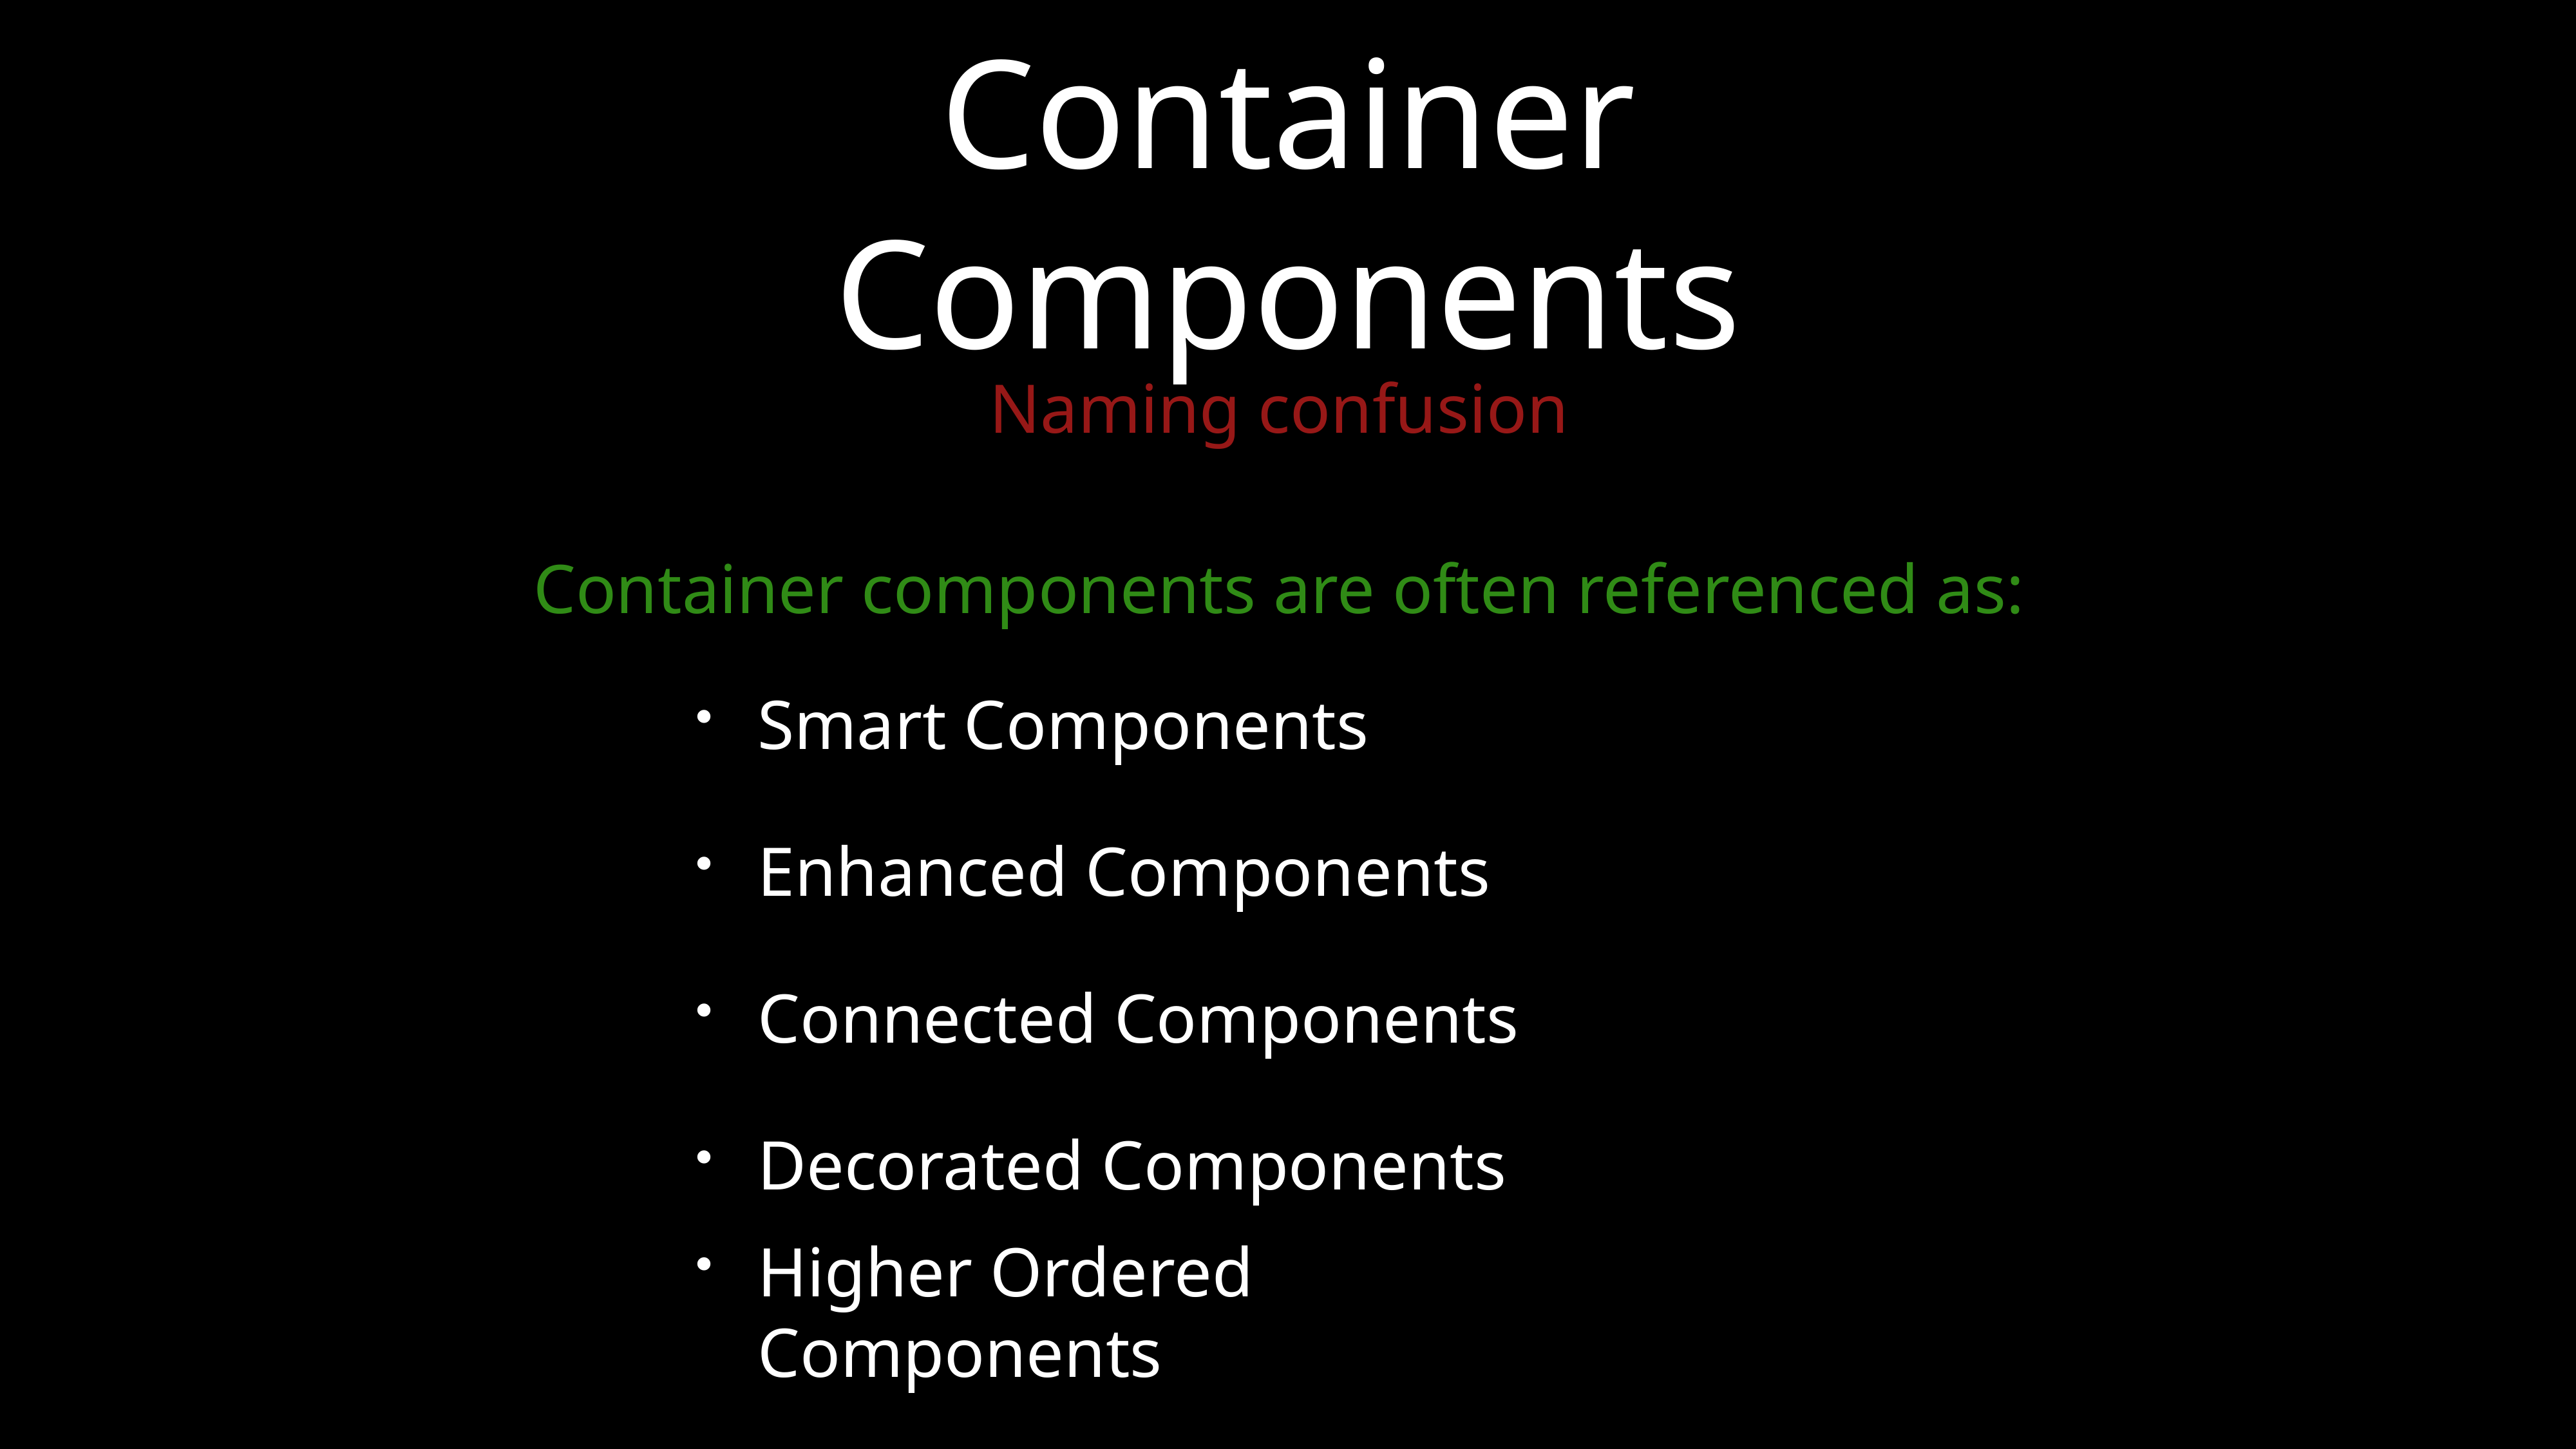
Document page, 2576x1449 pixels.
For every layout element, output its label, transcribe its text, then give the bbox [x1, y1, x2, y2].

title Container Components [463, 37, 2113, 359]
text_box Decorated Components [688, 1115, 1528, 1211]
text_box Connected Components [688, 968, 1528, 1065]
text_box Enhanced Components [688, 821, 1528, 917]
text_box Higher Ordered Components [688, 1222, 1684, 1398]
text_box Smart Components [688, 674, 1528, 770]
text_box Container components are often referenced as: [526, 538, 2050, 635]
text_box Naming confusion [981, 358, 1595, 454]
